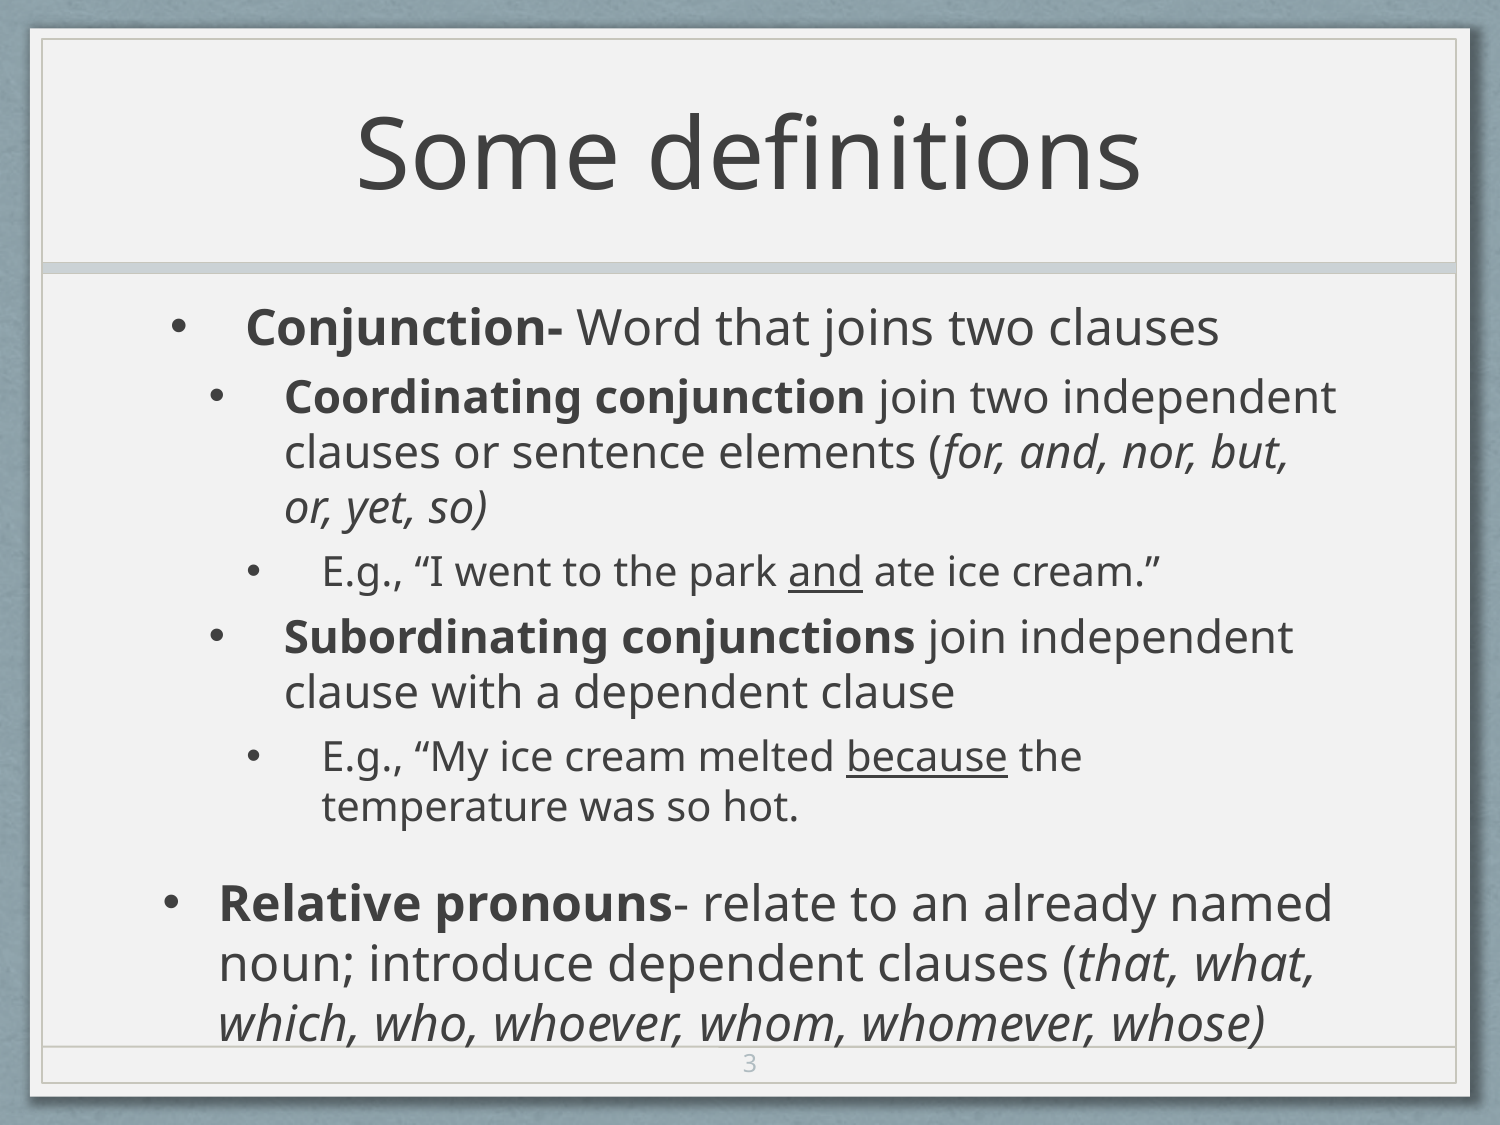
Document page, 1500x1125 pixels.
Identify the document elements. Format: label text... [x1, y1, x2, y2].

slide_number 3 [687, 1042, 813, 1088]
title Some definitions [147, 40, 1353, 260]
list Conjunction- Word that joins two clauses Coordinating conjunction join two independent clauses or sentence elements (for, and, nor, but, or, yet, so) E.g., “I went to the park and ate ice cream.” Subordinating conjunctions join independent clause with a dependent clause E.g., “My ice cream melted because the temperature was so hot. Relative pronouns- relate to an already named noun; introduce dependent clauses (that, what, which, who, whoever, whom, whomever, whose) [147, 287, 1353, 995]
